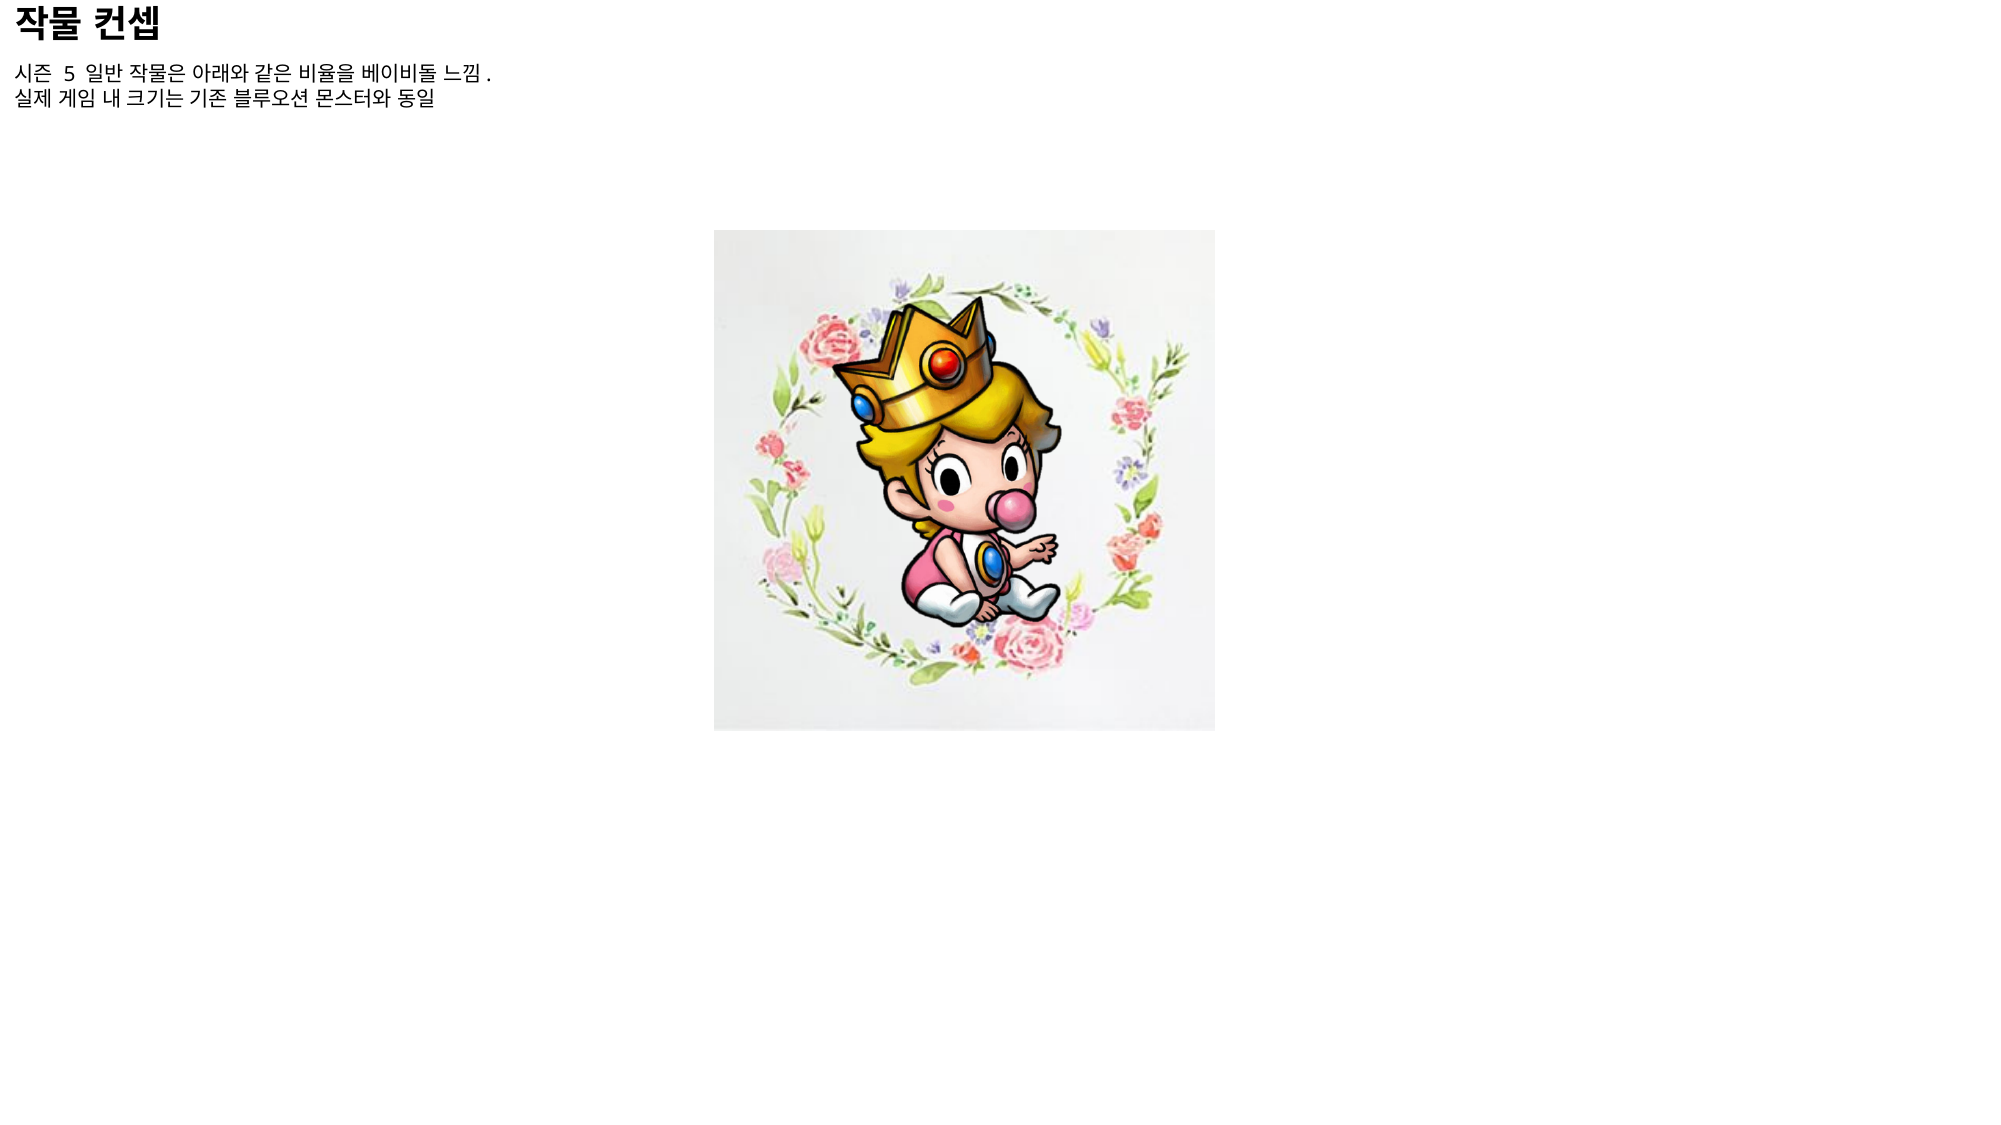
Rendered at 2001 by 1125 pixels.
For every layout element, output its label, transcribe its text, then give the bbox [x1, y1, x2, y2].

text_box 시즌 5 일반 작물은 아래와 같은 비율을 베이비돌 느낌. 실제 게임 내 크기는 기존 블루오션 몬스터와 동일 [0, 53, 2000, 119]
title 작물 컨셉 [0, 0, 2000, 53]
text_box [714, 230, 1215, 731]
